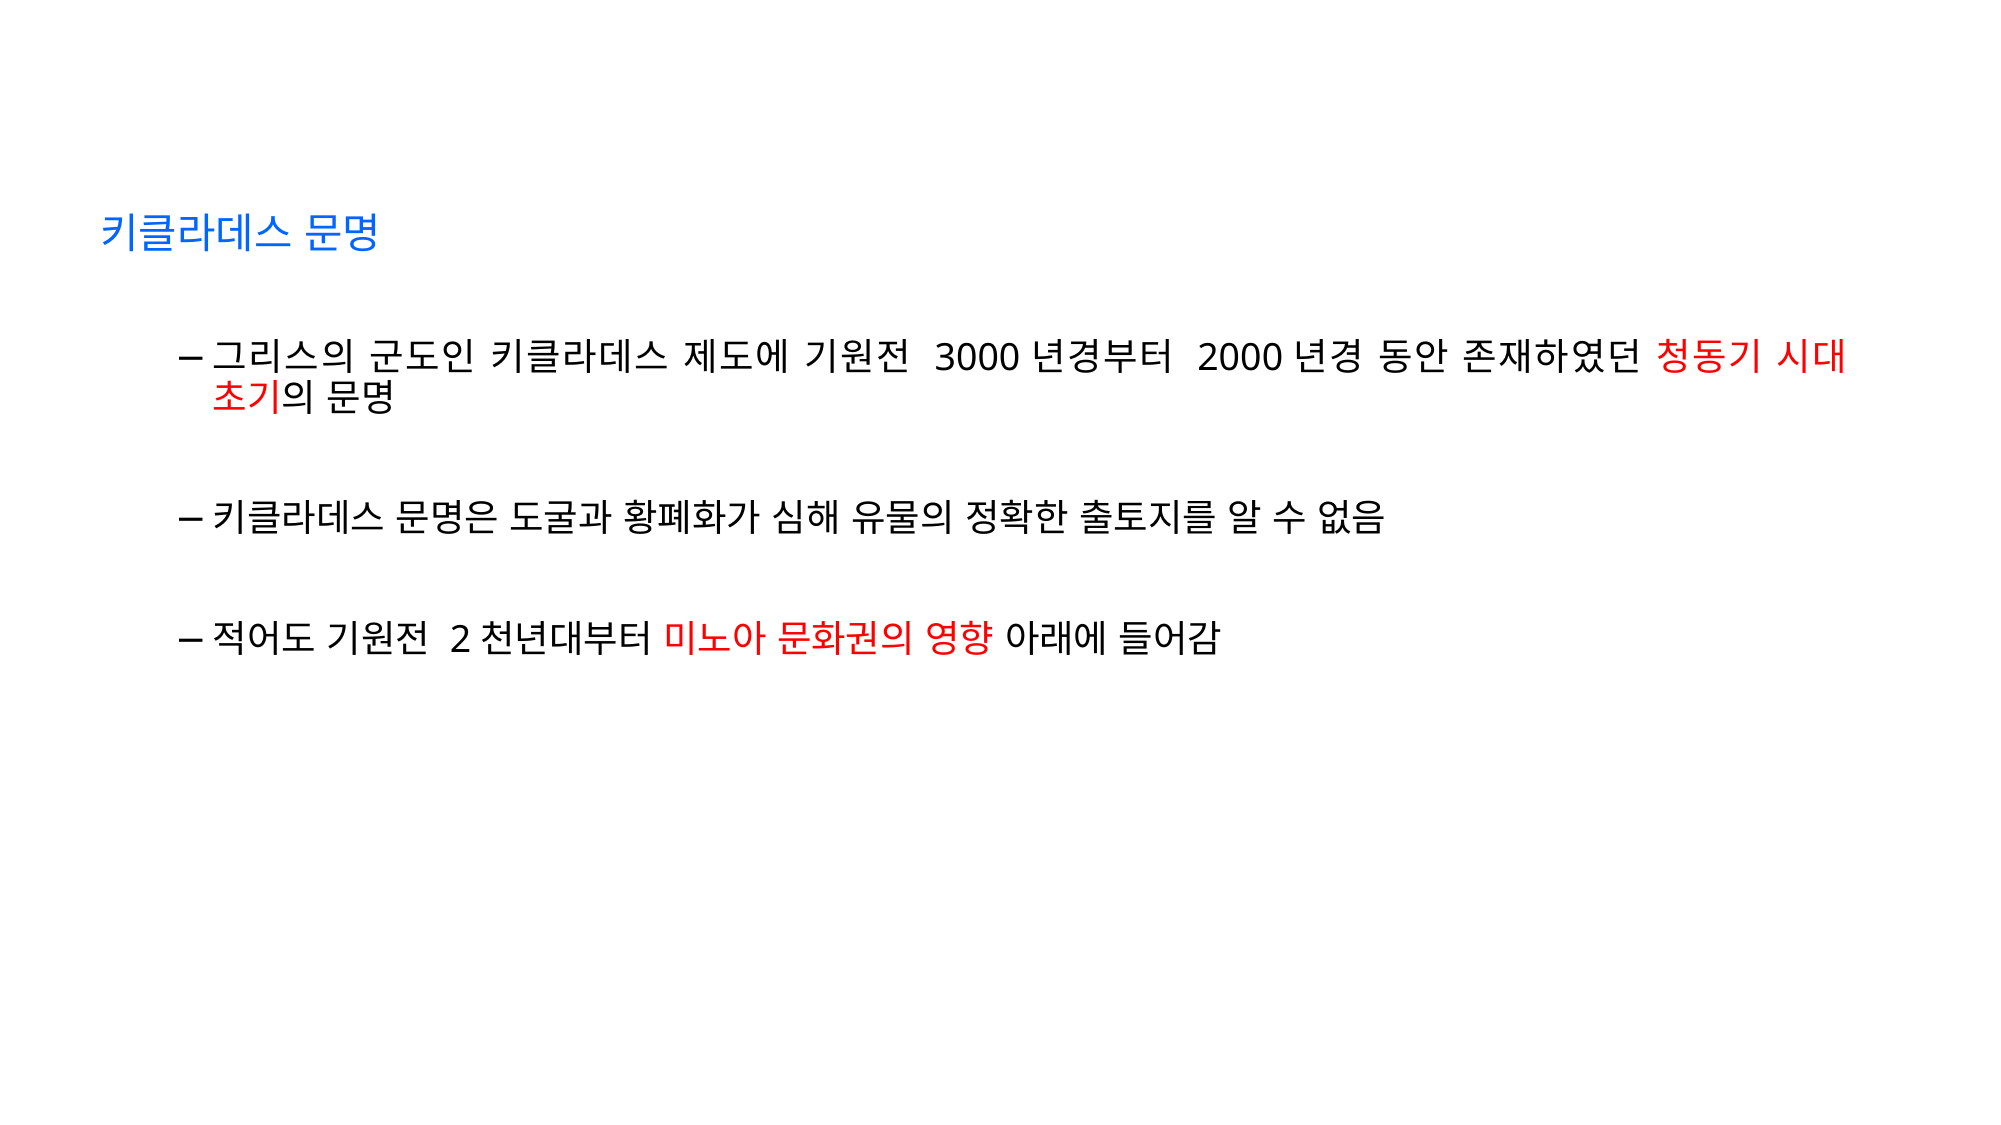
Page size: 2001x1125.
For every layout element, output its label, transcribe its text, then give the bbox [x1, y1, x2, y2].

list 키클라데스 문명 그리스의 군도인 키클라데스 제도에 기원전 3000년경부터 2000년경 동안 존재하였던 청동기 시대 초기의 문명 키클라데스 문명은 도굴과 황폐화가 심해 유물의 정확한 출토지를 알 수 없음 적어도 기원전 2천년대부터 미노아 문화권의 영향 아래에 들어감 [85, 205, 1875, 1088]
